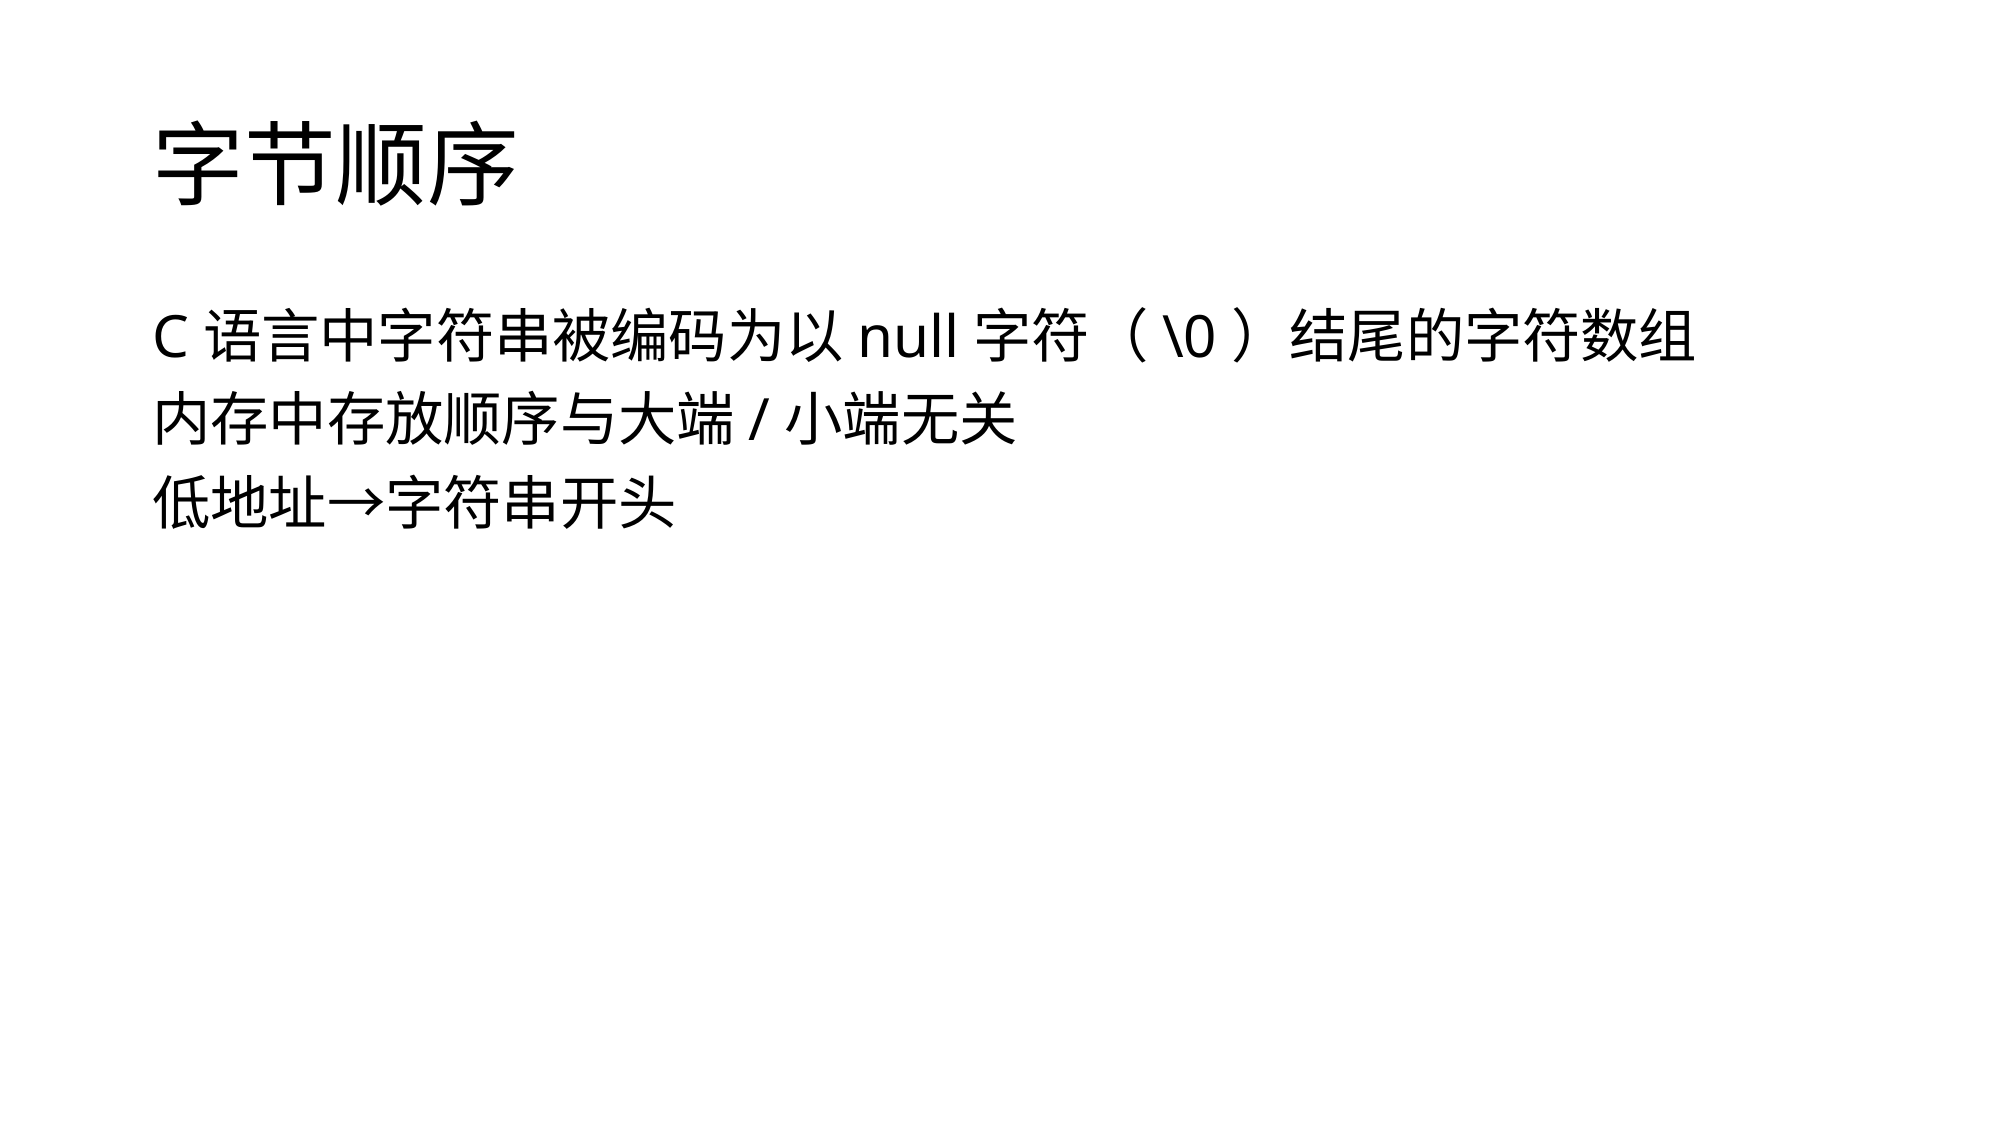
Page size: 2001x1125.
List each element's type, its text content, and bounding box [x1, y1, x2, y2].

title 字节顺序 [137, 59, 1863, 278]
text_box C语言中字符串被编码为以null字符（\0）结尾的字符数组 内存中存放顺序与大端/小端无关 低地址→字符串开头 [137, 299, 1863, 1067]
